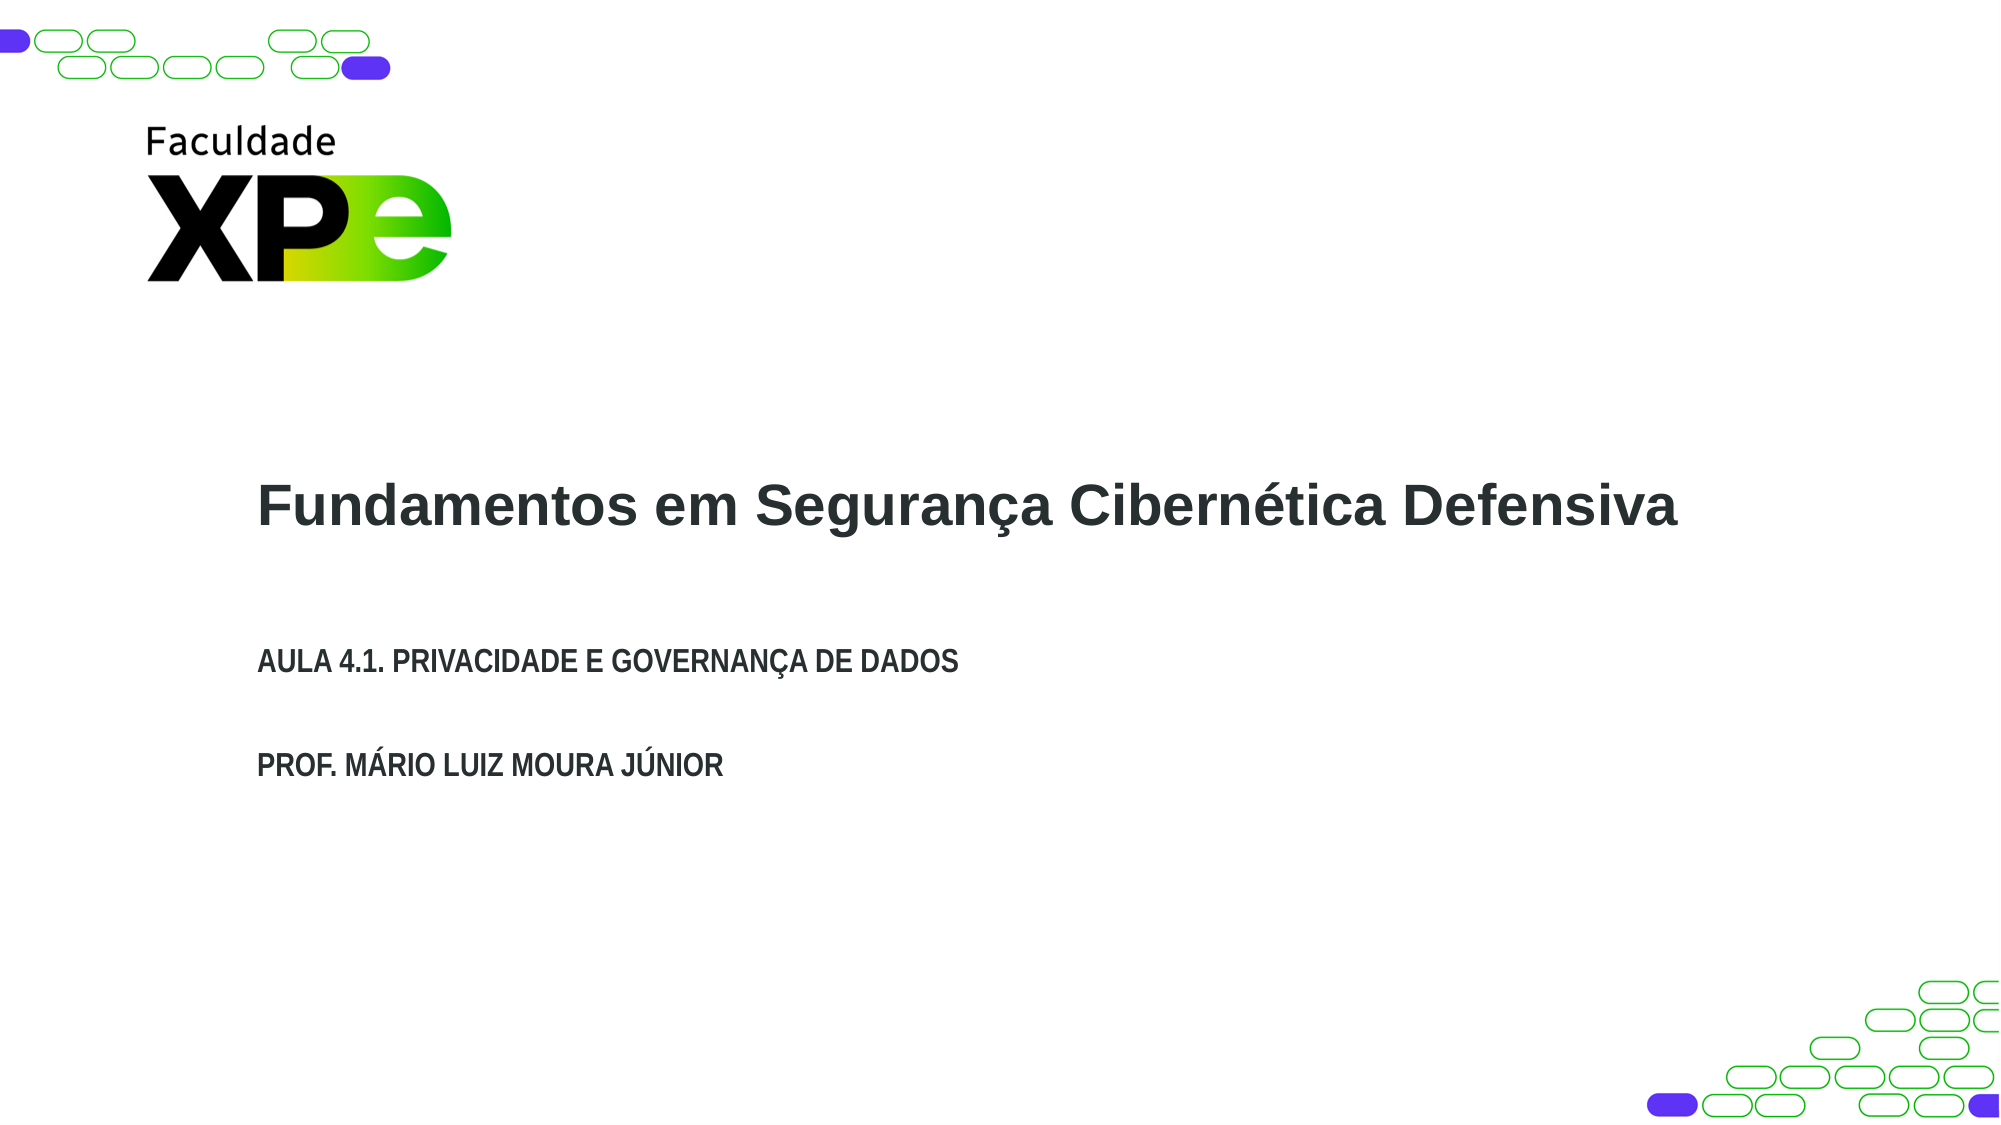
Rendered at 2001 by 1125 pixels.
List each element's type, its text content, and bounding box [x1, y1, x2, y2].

list PROF. MÁRIO LUIZ MOURA JÚNIOR [242, 740, 1000, 817]
list Fundamentos em Segurança Cibernética Defensiva [242, 467, 2000, 586]
list AULA 4.1. PRIVACIDADE E GOVERNANÇA DE DADOS [242, 636, 1429, 713]
picture [0, 0, 2000, 1125]
